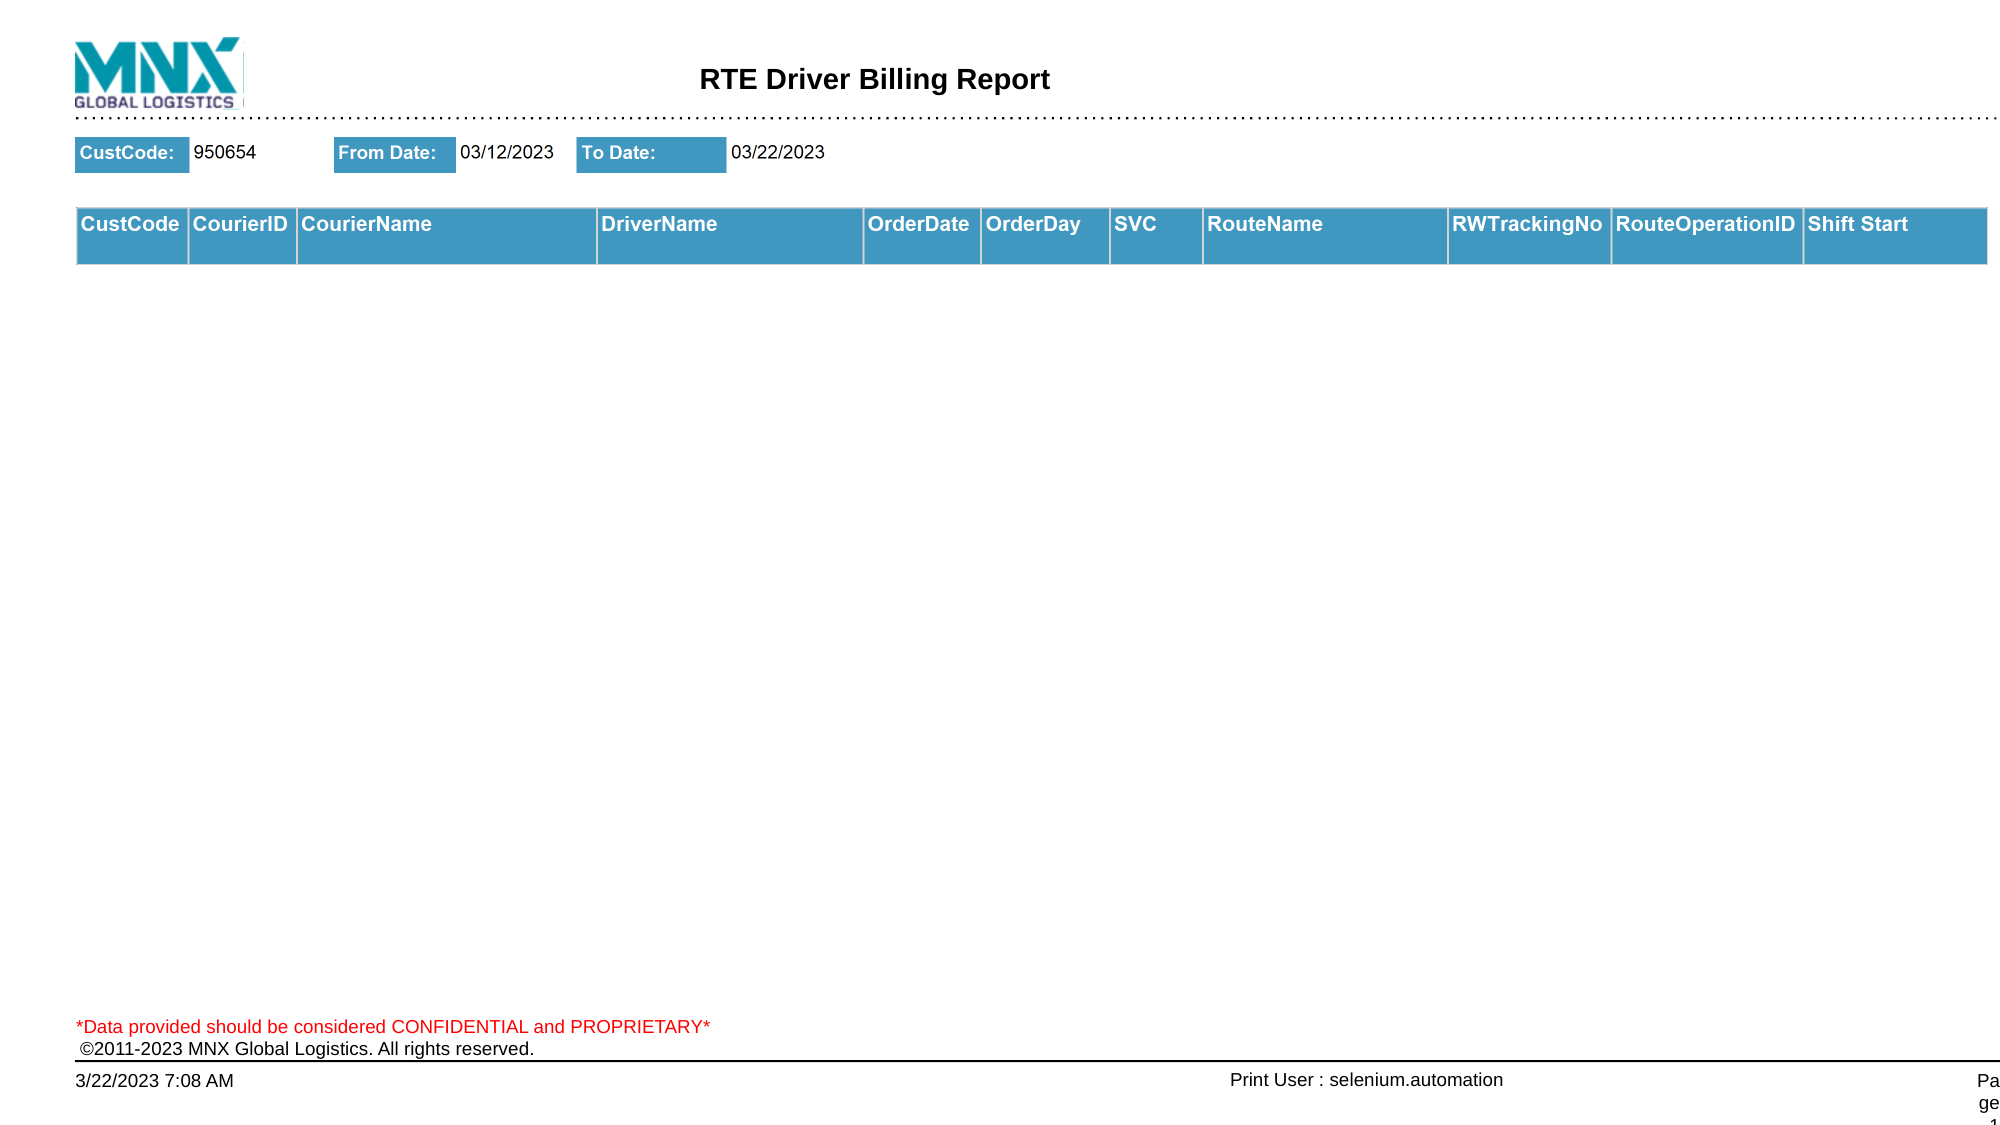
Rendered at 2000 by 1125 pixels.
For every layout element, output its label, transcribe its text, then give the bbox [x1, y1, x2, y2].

text_box *Data provided should be considered CONFIDENTIAL and PROPRIETARY* [76, 1014, 1771, 1036]
picture [75, 207, 1988, 266]
picture [75, 37, 286, 110]
text_box 3/22/2023 7:08 AM [75, 1068, 374, 1088]
text_box Print User : selenium.automation [1163, 1067, 1570, 1088]
picture [74, 137, 877, 174]
text_box RTE Driver Billing Report [490, 56, 1260, 99]
text_box Page 1 of 2 [1974, 1068, 2000, 1088]
text_box ©2011-2023 MNX Global Logistics. All rights reserved. [75, 1036, 1770, 1058]
